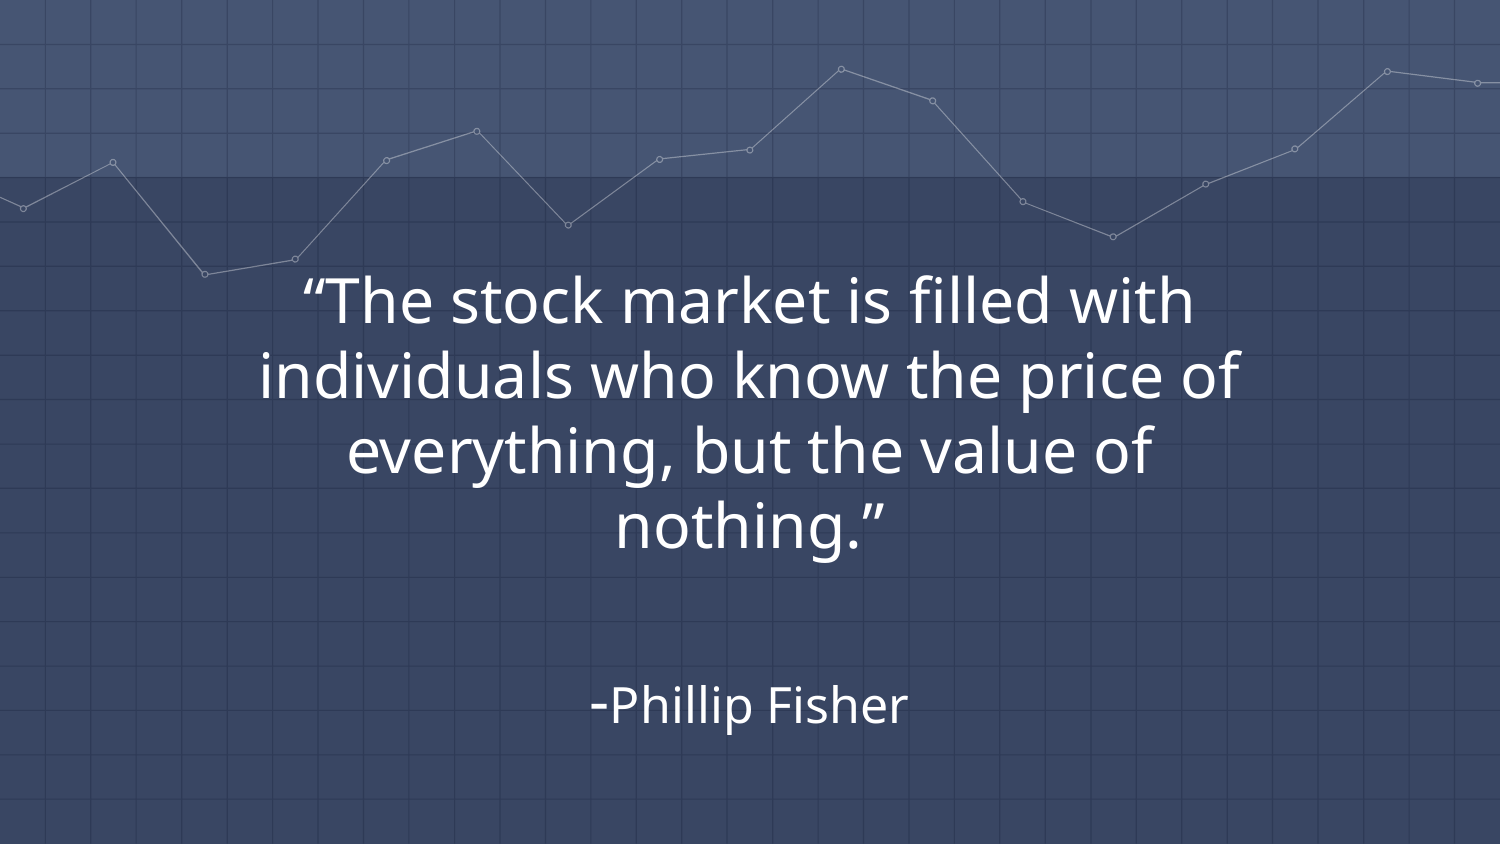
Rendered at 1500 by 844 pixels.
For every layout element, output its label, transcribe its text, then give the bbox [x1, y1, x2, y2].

list “The stock market is filled with individuals who know the price of everything, but the value of nothing.” -Phillip Fisher [226, 246, 1274, 697]
slide_number [1408, 0, 1500, 88]
